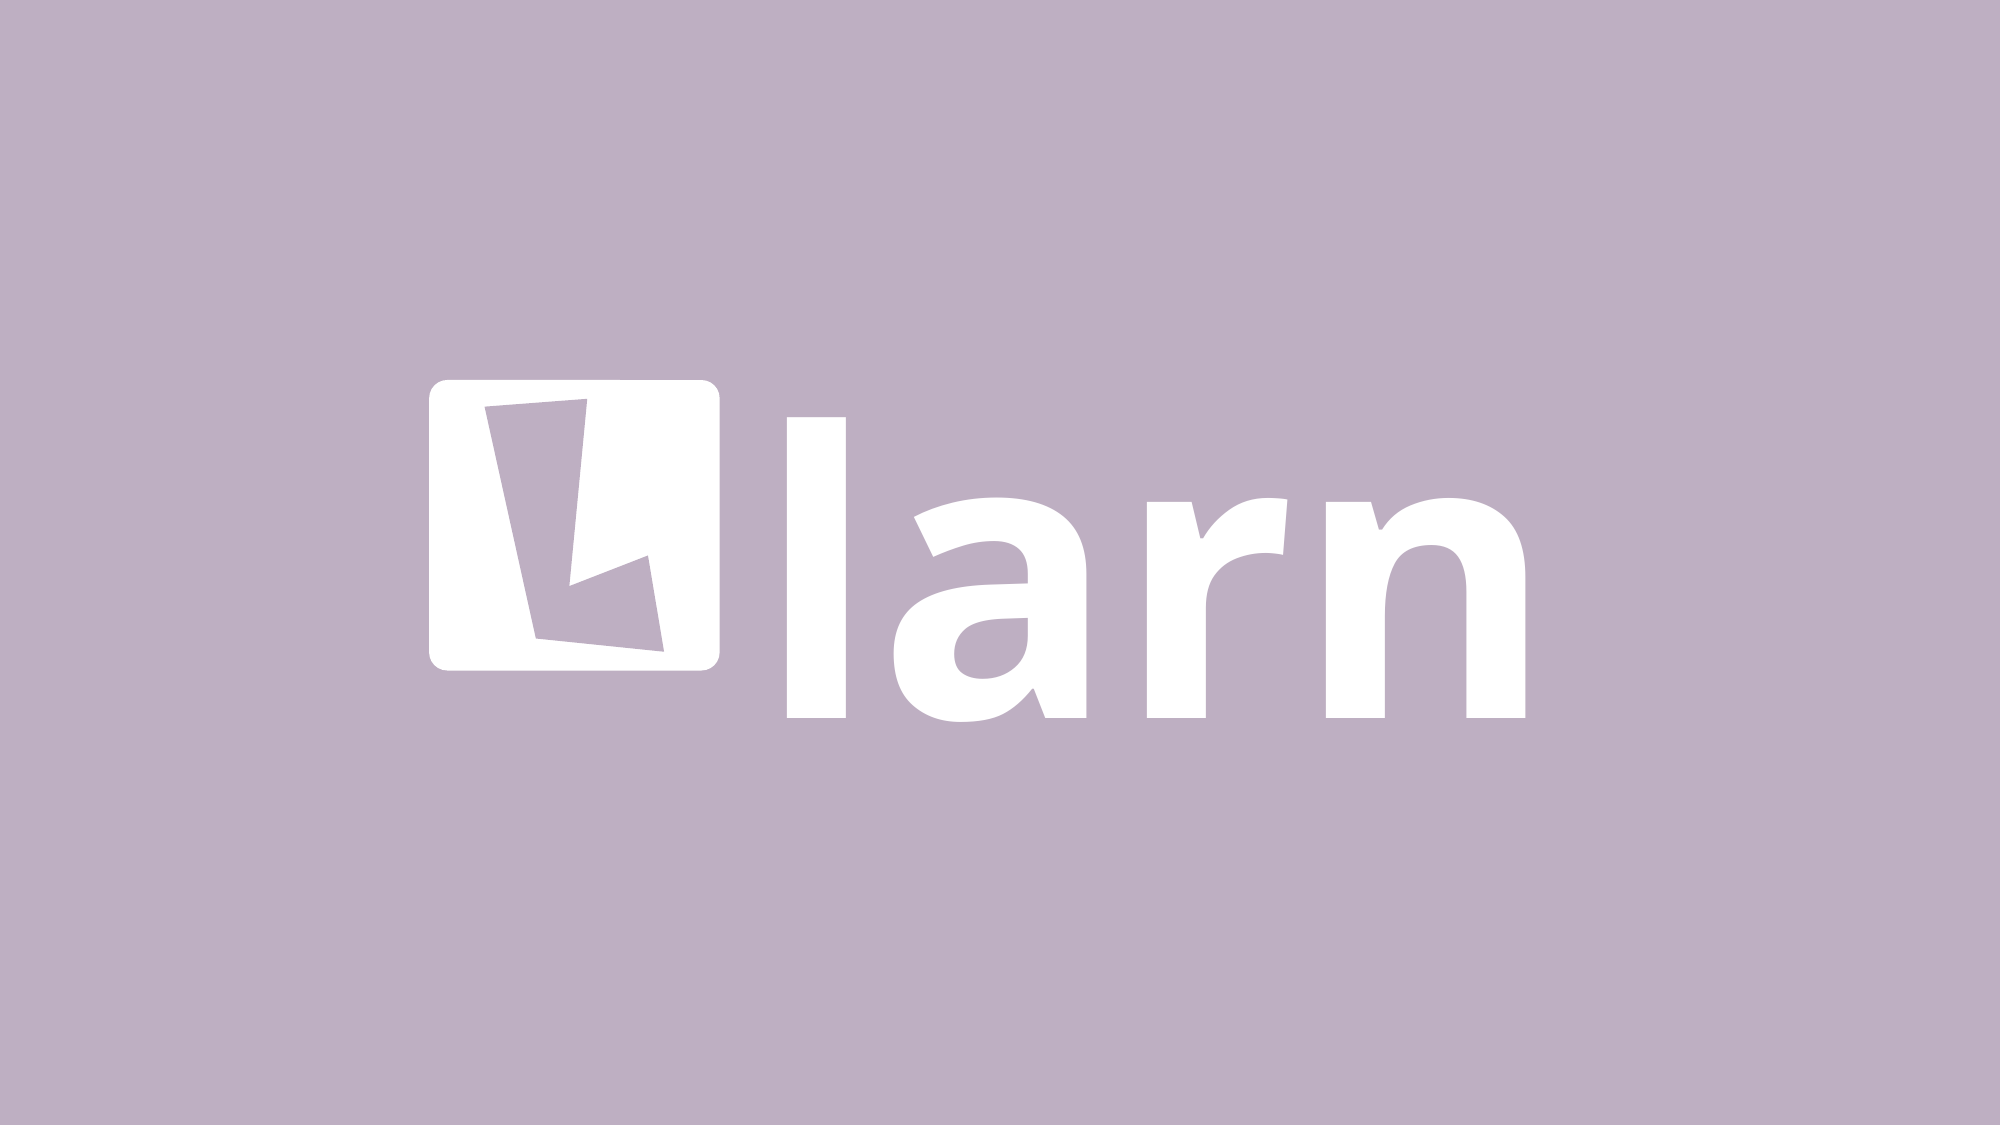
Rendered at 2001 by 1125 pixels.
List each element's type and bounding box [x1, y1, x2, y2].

text_box [0, 0, 2000, 1125]
text_box [429, 315, 1575, 810]
